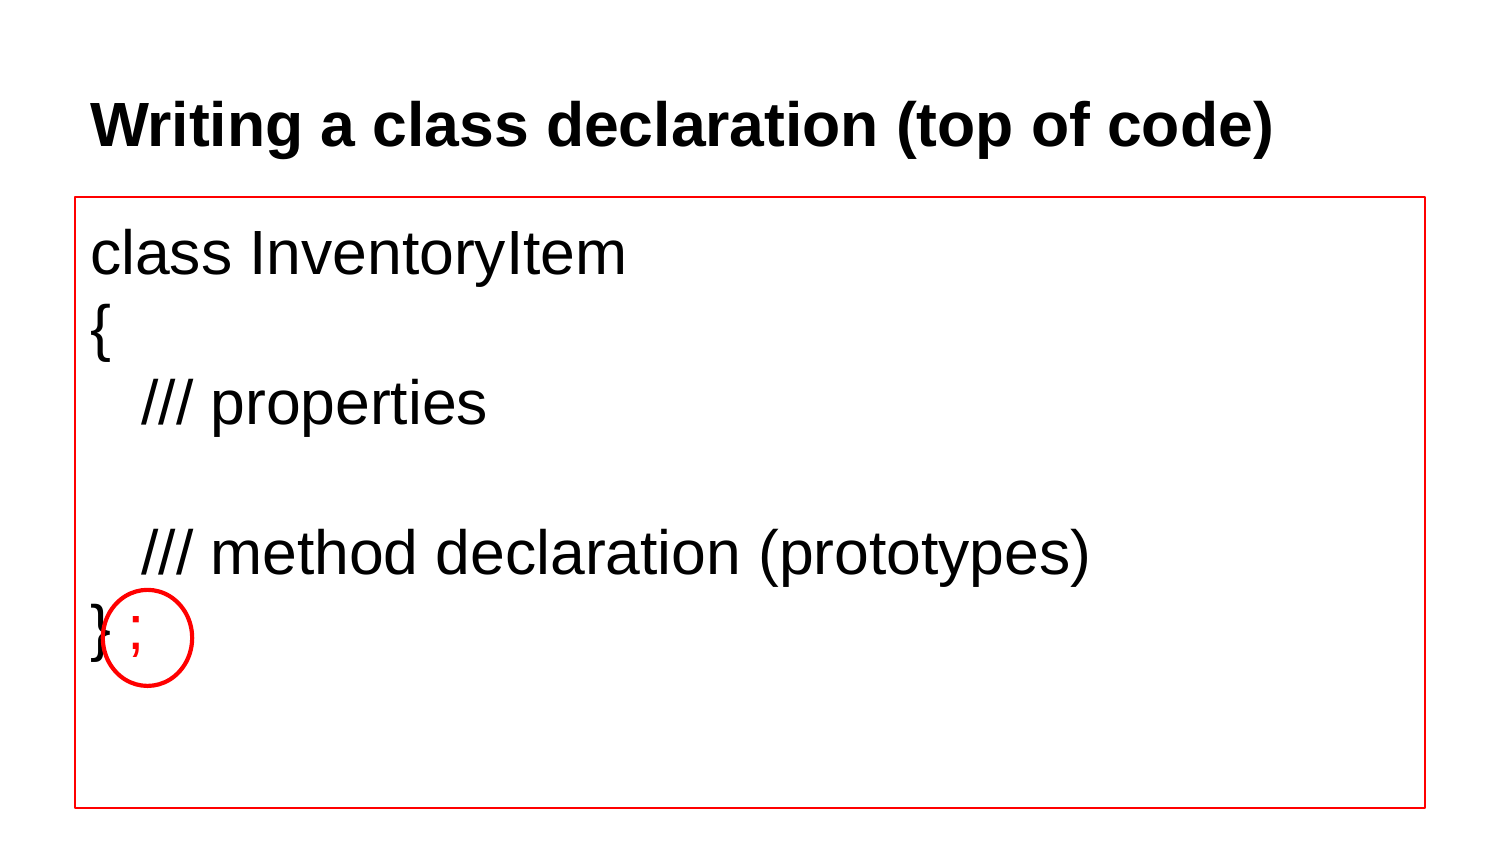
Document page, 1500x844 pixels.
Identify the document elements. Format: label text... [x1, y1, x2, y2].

list class InventoryItem { /// properties /// method declaration (prototypes) } ; [75, 196, 1425, 808]
title Writing a class declaration (top of code) [75, 33, 1425, 175]
text_box [100, 587, 195, 689]
